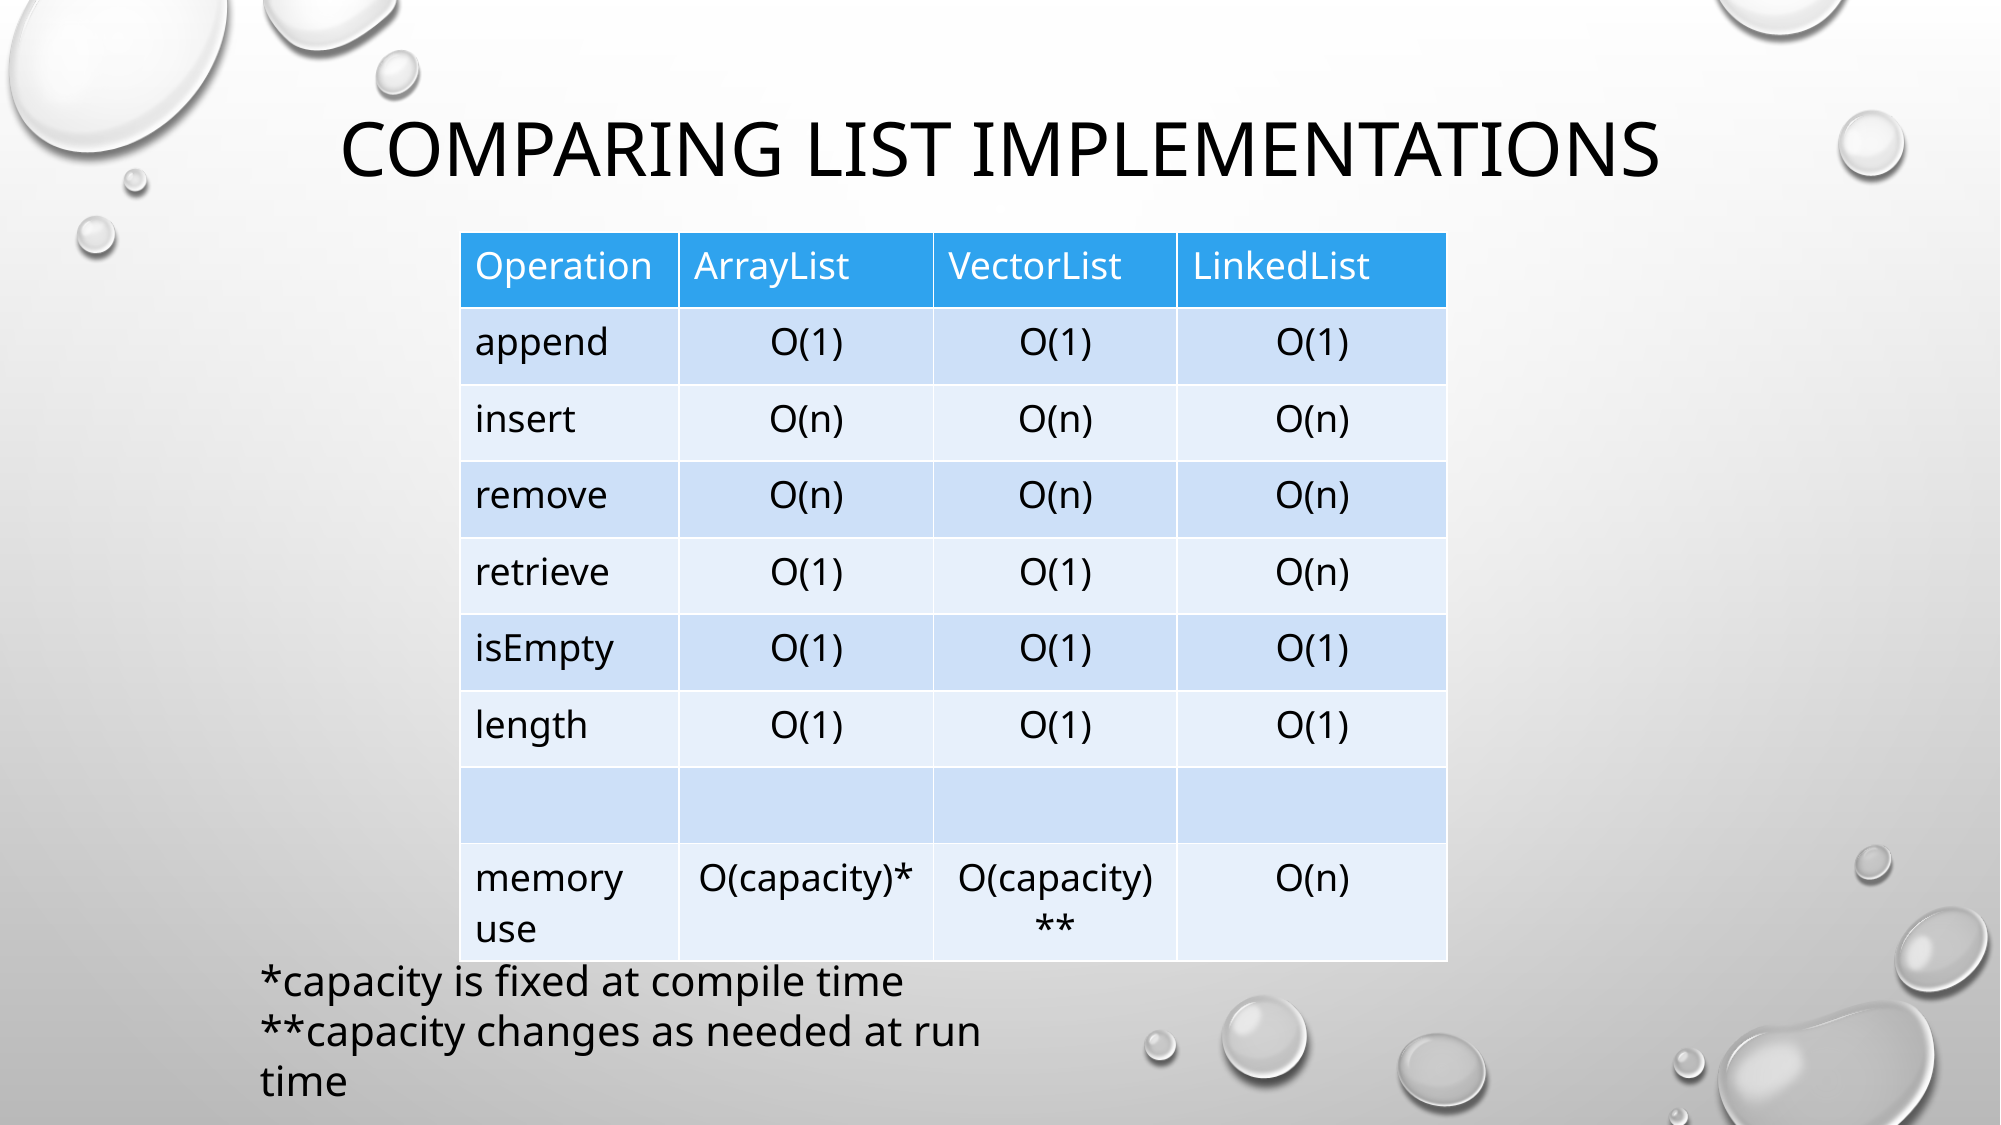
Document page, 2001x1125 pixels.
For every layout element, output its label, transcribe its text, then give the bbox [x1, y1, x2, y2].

table_cell O(n) [1178, 462, 1446, 537]
table_cell append [461, 309, 678, 384]
table_header Operation [461, 233, 678, 307]
text_box *capacity is fixed at compile time **capacity changes as needed at run time [244, 947, 1073, 1112]
table_cell [1178, 768, 1446, 843]
table_cell [461, 768, 678, 843]
table_cell O(capacity)* [680, 844, 933, 947]
table_cell O(n) [934, 386, 1176, 460]
table_cell [680, 768, 933, 843]
table_cell O(n) [1178, 386, 1446, 460]
table_cell O(1) [680, 615, 933, 690]
table_cell O(1) [1178, 615, 1446, 690]
table_cell O(1) [680, 692, 933, 766]
table_cell O(1) [680, 309, 933, 384]
table_header ArrayList [680, 233, 933, 307]
table_cell O(1) [934, 692, 1176, 766]
table_cell O(n) [1178, 844, 1446, 960]
table_cell O(1) [934, 309, 1176, 384]
table_cell length [461, 692, 678, 766]
table_cell remove [461, 462, 678, 537]
table_cell retrieve [461, 539, 678, 613]
title Comparing list implementations [150, 20, 1851, 283]
table_header VectorList [934, 233, 1176, 307]
table_cell O(1) [934, 539, 1176, 613]
table_cell O(n) [934, 462, 1176, 537]
table_cell O(n) [1178, 539, 1446, 613]
table_cell O(1) [1178, 692, 1446, 766]
table_cell [934, 768, 1176, 843]
table_cell O(1) [934, 615, 1176, 690]
table_cell O(1) [1178, 309, 1446, 384]
table_cell insert [461, 386, 678, 460]
table_cell O(n) [680, 462, 933, 537]
table_cell O(capacity)** [934, 844, 1176, 960]
table_cell O(1) [680, 539, 933, 613]
picture [0, 0, 2000, 1125]
table_cell O(n) [680, 386, 933, 460]
table_cell isEmpty [461, 615, 678, 690]
table_cell memory use [461, 844, 678, 947]
table_header LinkedList [1178, 233, 1446, 307]
